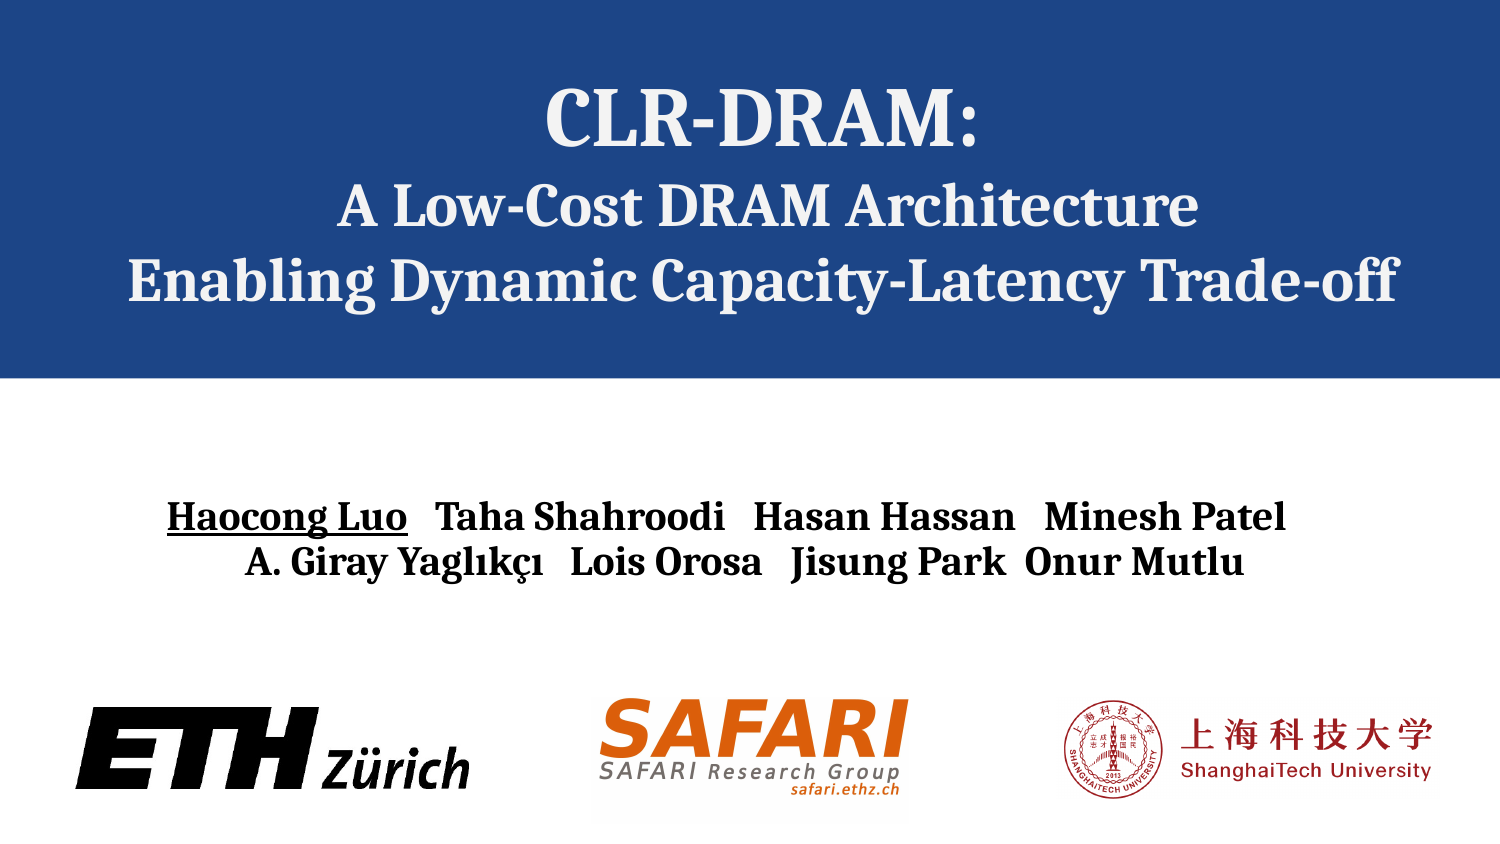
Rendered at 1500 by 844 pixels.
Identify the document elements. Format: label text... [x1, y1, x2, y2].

text_box CLR-DRAM: A Low-Cost DRAM Architecture Enabling Dynamic Capacity-Latency Trade-off [25, 46, 1500, 379]
picture [591, 697, 909, 824]
text_box Haocong Luo Taha Shahroodi Hasan Hassan Minesh Patel A. Giray Yaglıkçı Lois Orosa Jisung Park Onur Mutlu [37, 463, 1463, 614]
text_box [0, 0, 1500, 379]
picture [74, 707, 469, 789]
picture [1056, 697, 1440, 799]
